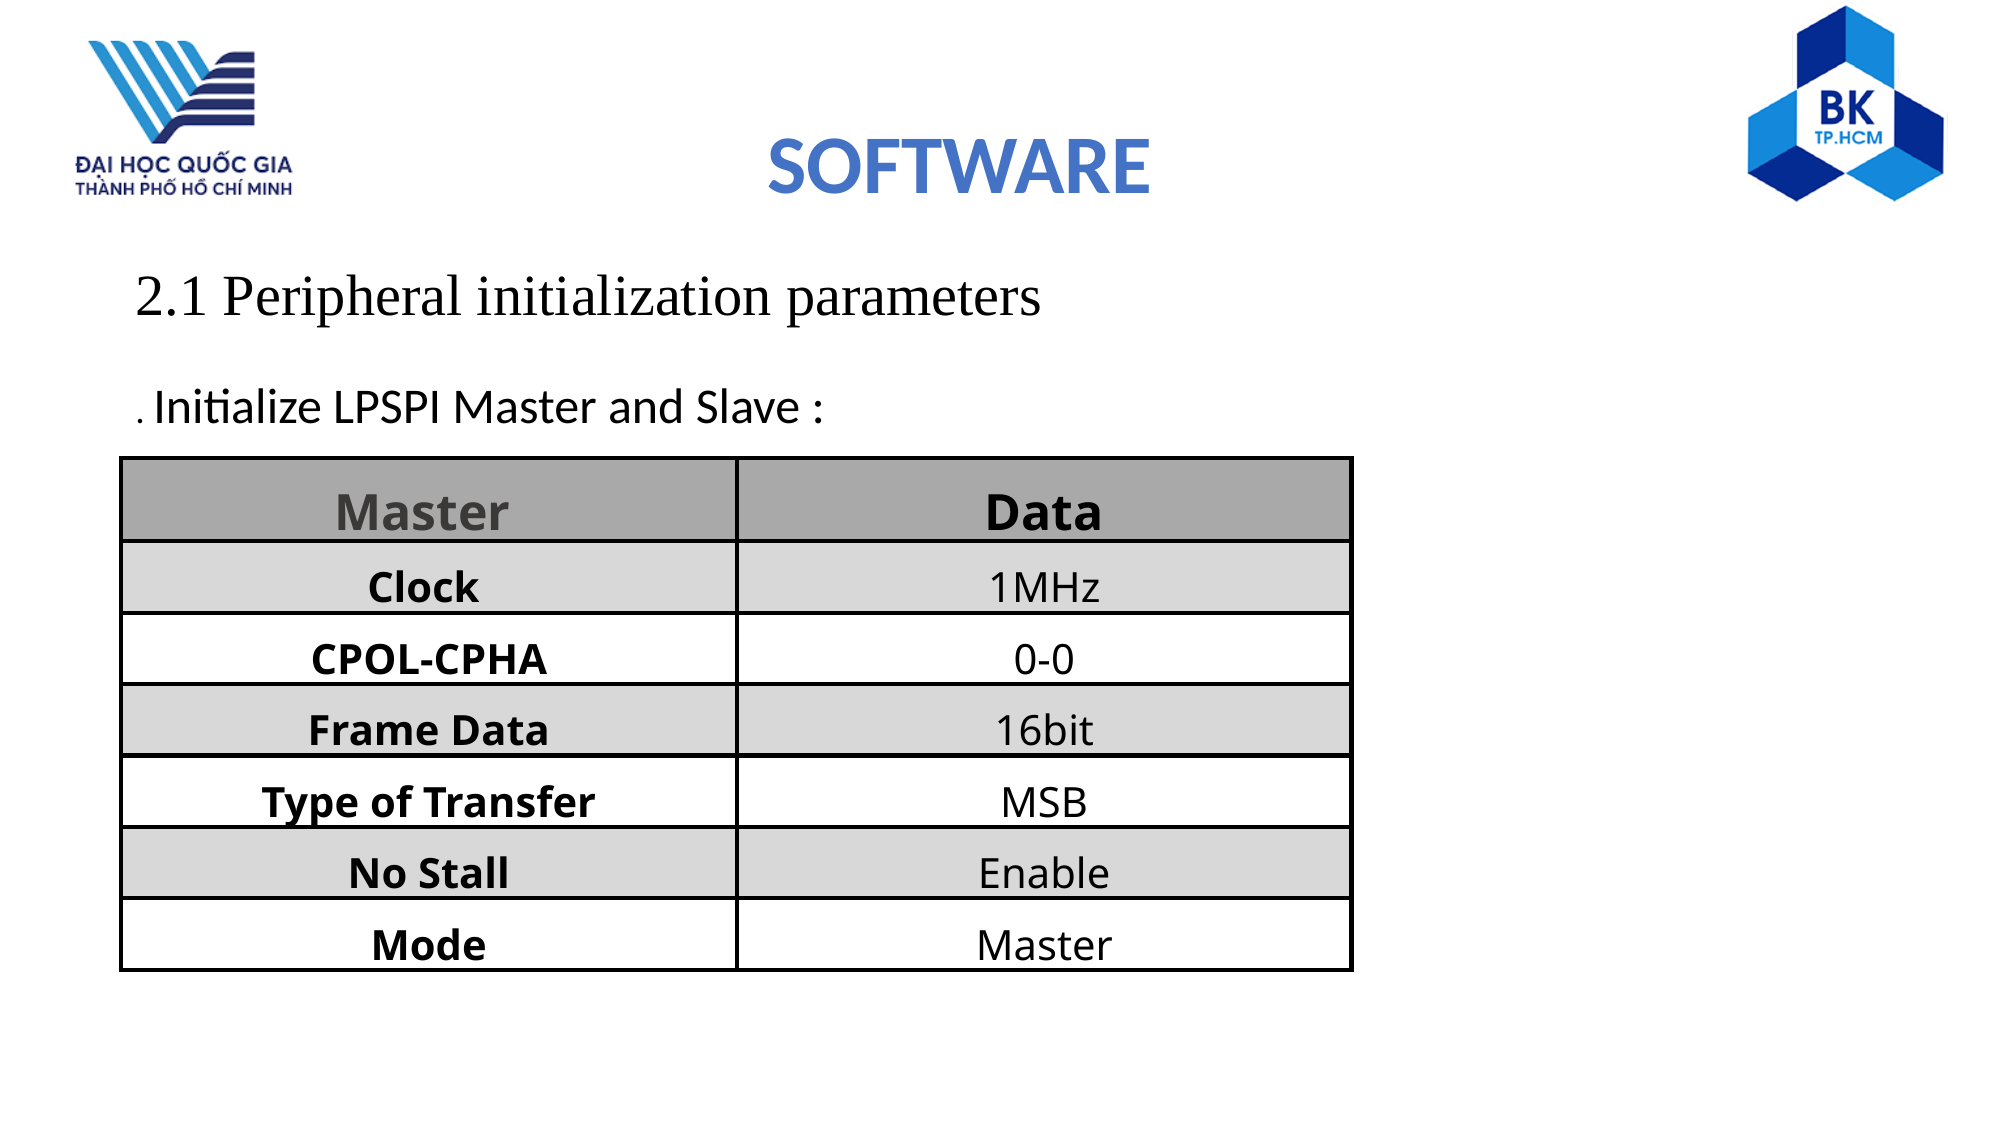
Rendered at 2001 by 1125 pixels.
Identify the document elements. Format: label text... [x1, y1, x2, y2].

table_cell Frame Data [123, 686, 735, 753]
table_cell 16bit [739, 686, 1349, 753]
table_cell MSB [739, 758, 1349, 825]
table_cell Enable [739, 829, 1349, 896]
table_cell Mode [123, 900, 735, 968]
text_box SOFTWARE [667, 102, 1253, 218]
table_cell Master [739, 900, 1349, 968]
text_box 2.1 Peripheral initialization parameters [120, 249, 1427, 335]
table_cell Type of Transfer [123, 758, 735, 825]
table_cell 1MHz [739, 543, 1349, 611]
table_cell Clock [123, 543, 735, 611]
table_cell CPOL-CPHA [123, 615, 735, 682]
table_header Master [123, 460, 735, 539]
table_cell 0-0 [739, 615, 1349, 682]
picture [0, 0, 363, 237]
picture [1744, 0, 1948, 206]
table_header Data [739, 460, 1349, 539]
table_cell No Stall [123, 829, 735, 896]
text_box . Initialize LPSPI Master and Slave : [120, 366, 1087, 442]
